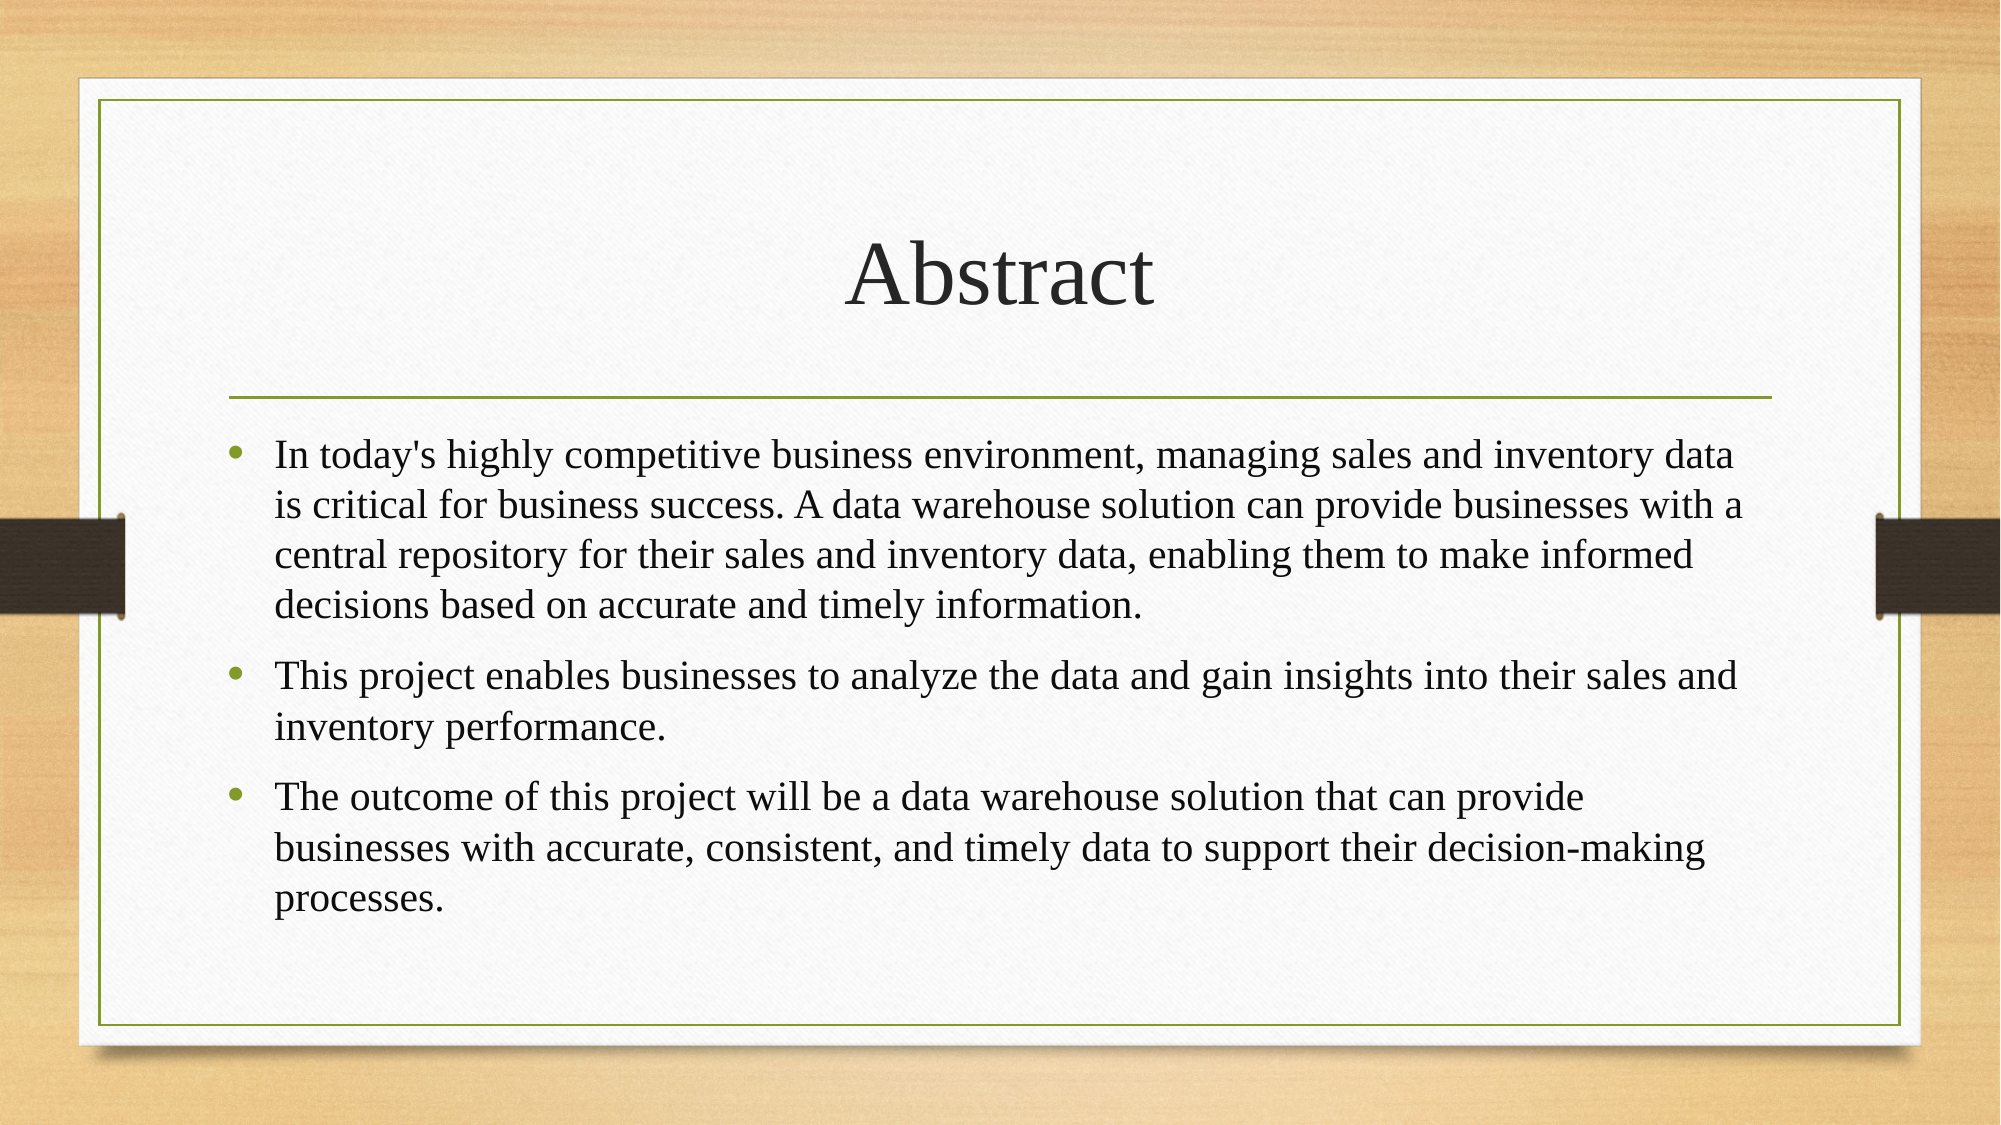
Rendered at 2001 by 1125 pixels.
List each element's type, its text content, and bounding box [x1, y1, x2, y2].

title Abstract [212, 161, 1788, 375]
list In today's highly competitive business environment, managing sales and inventory data is critical for business success. A data warehouse solution can provide businesses with a central repository for their sales and inventory data, enabling them to make informed decisions based on accurate and timely information. This project enables businesses to analyze the data and gain insights into their sales and inventory performance. The outcome of this project will be a data warehouse solution that can provide businesses with accurate, consistent, and timely data to support their decision-making processes. [212, 419, 1788, 964]
picture [0, 0, 2001, 1125]
